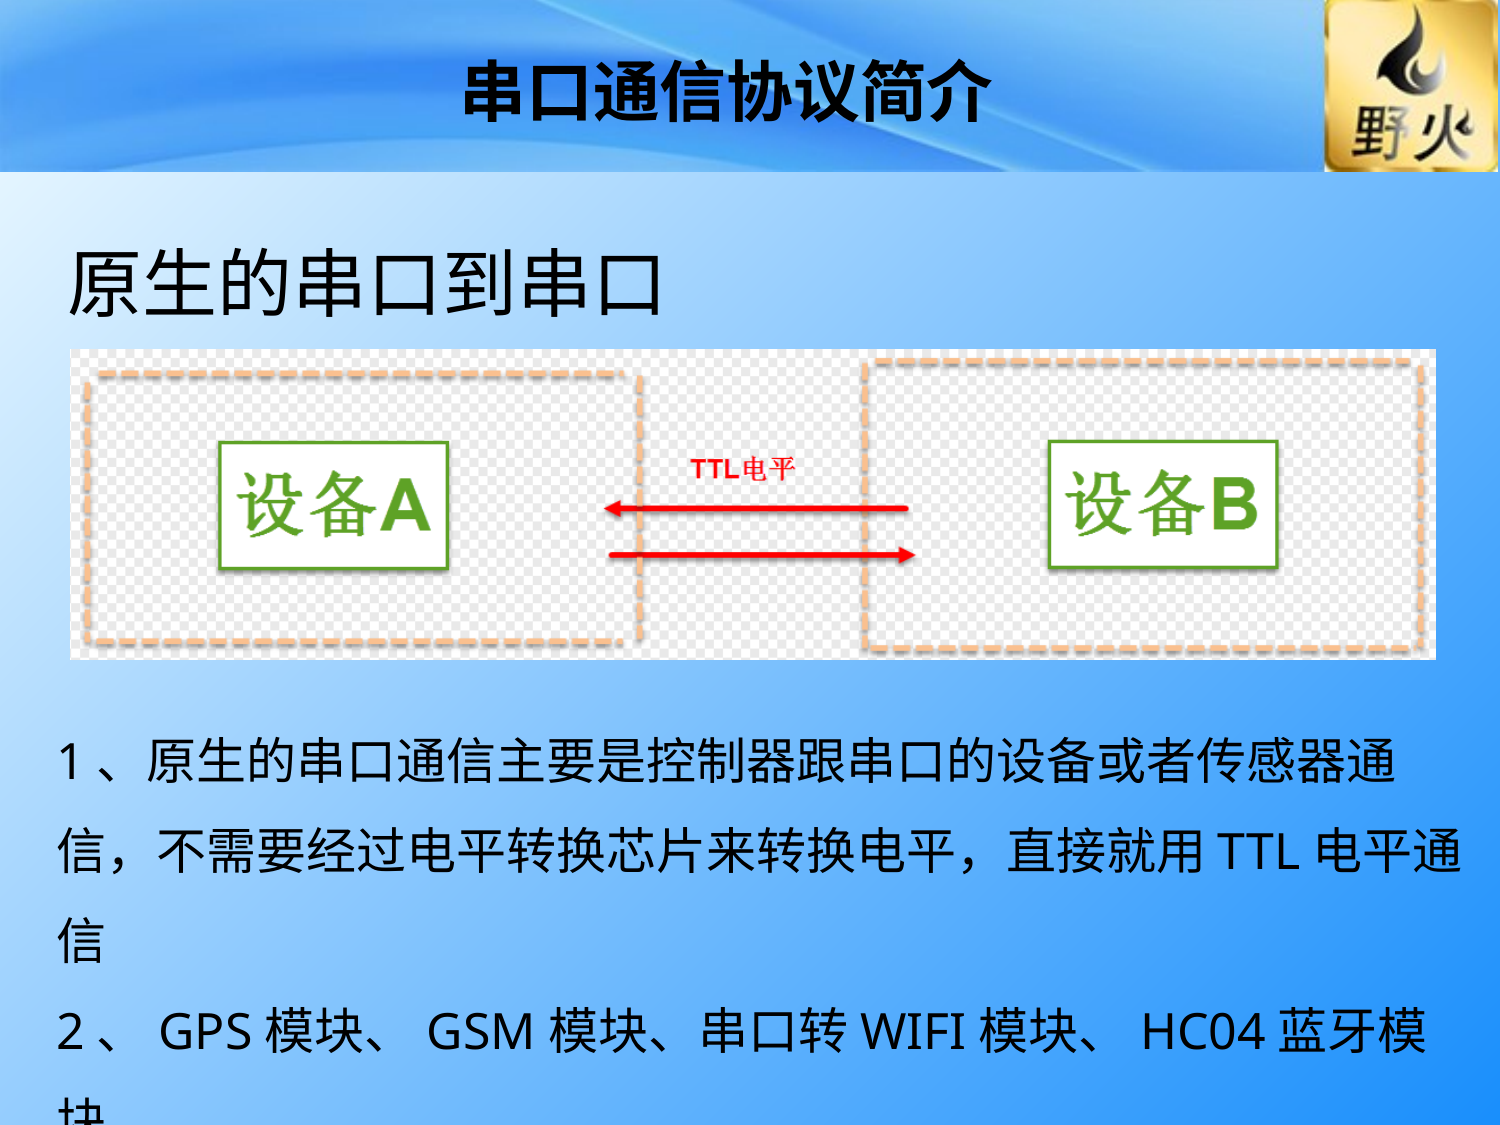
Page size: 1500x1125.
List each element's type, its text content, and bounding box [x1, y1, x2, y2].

text_box 原生的串口到串口 [53, 184, 845, 335]
text_box 1、原生的串口通信主要是控制器跟串口的设备或者传感器通信，不需要经过电平转换芯片来转换电平，直接就用TTL电平通信 2、GPS模块、GSM模块、串口转WIFI模块、HC04蓝牙模块 [41, 692, 1483, 1125]
picture [0, 0, 1498, 172]
picture [70, 349, 1436, 660]
